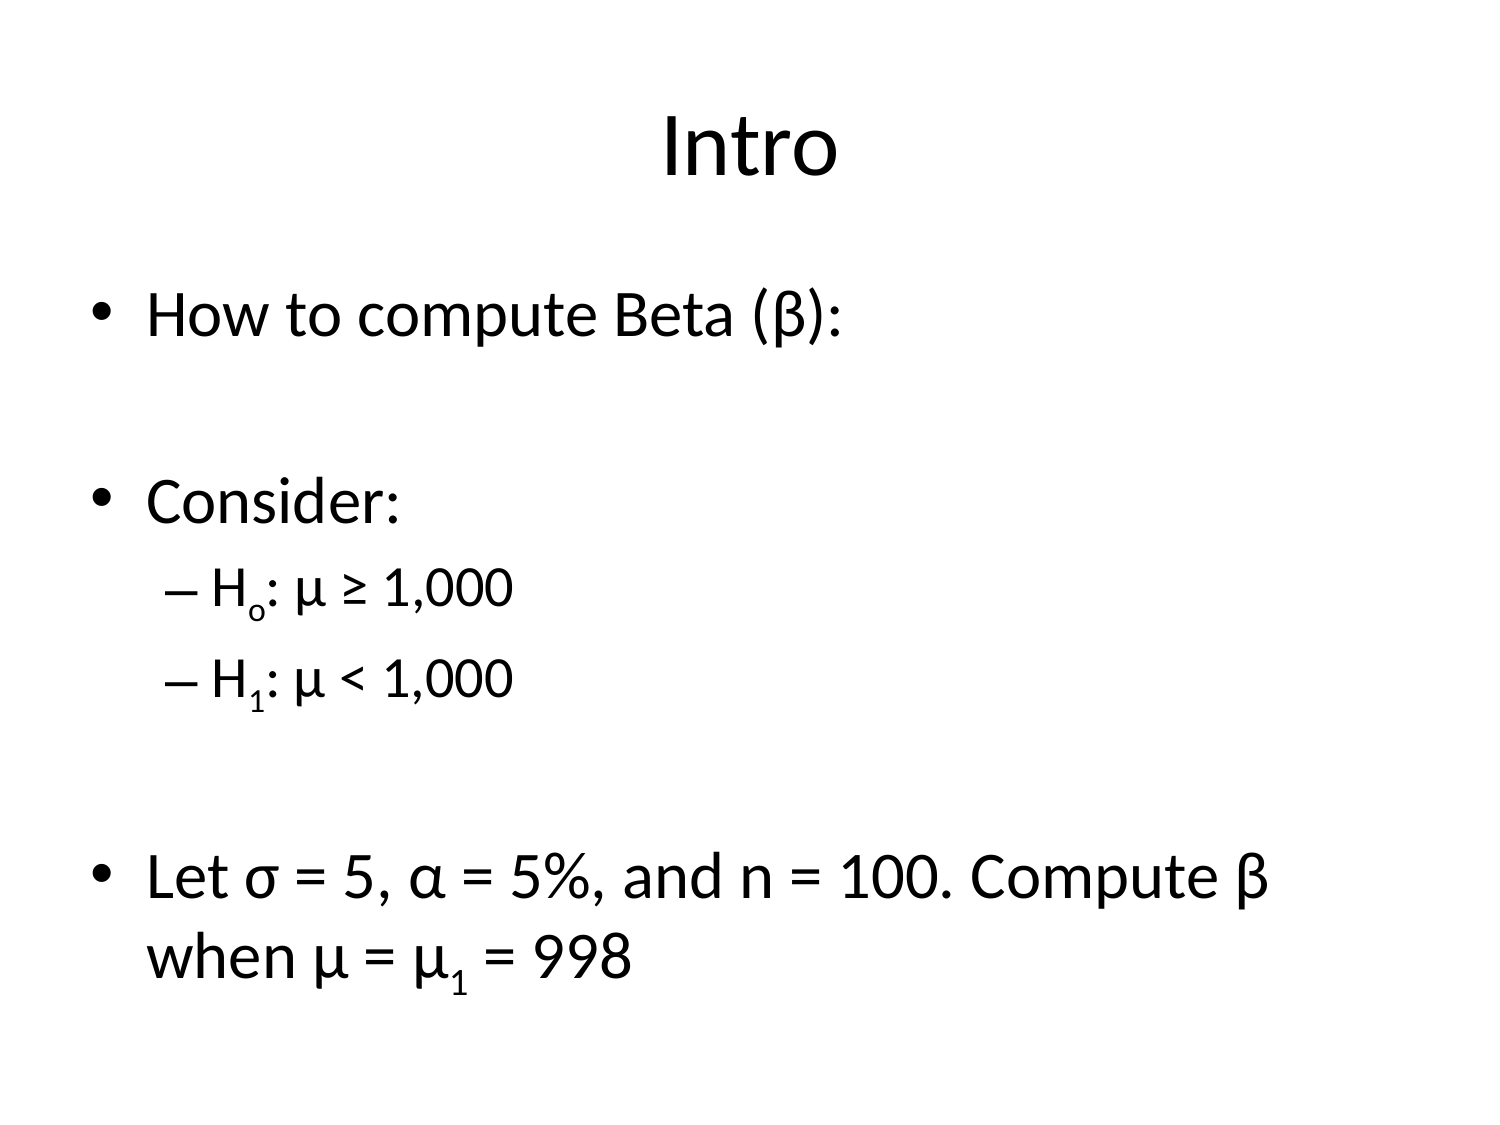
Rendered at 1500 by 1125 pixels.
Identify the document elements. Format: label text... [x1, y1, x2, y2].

title Intro [75, 45, 1425, 233]
list How to compute Beta (β): Consider: Ho: μ ≥ 1,000 H1: μ < 1,000 Let σ = 5, α = 5%, and n = 100. Compute β when μ = μ1 = 998 [75, 262, 1425, 1005]
